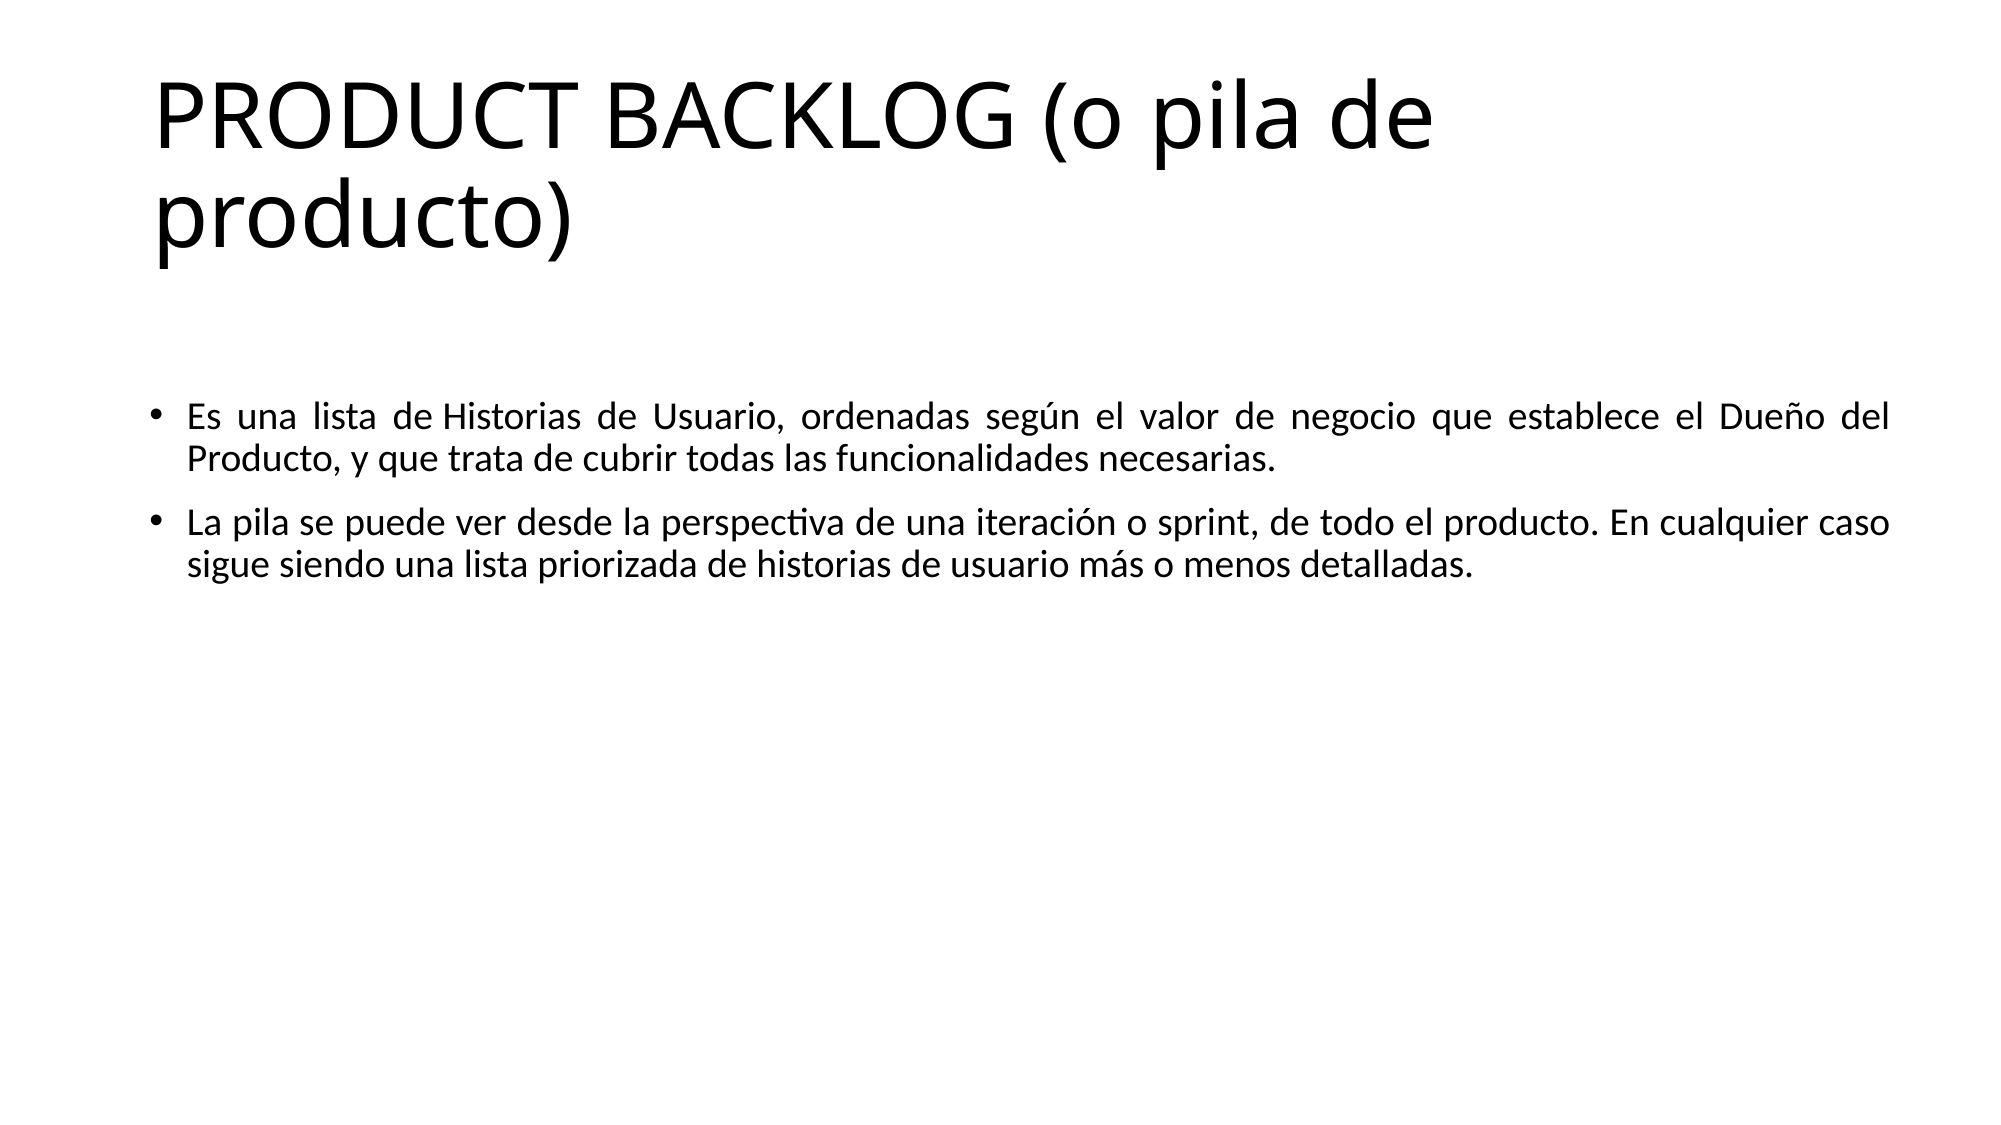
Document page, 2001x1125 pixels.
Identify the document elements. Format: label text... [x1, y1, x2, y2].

list Es una lista de Historias de Usuario, ordenadas según el valor de negocio que establece el Dueño del Producto, y que trata de cubrir todas las funcionalidades necesarias. La pila se puede ver desde la perspectiva de una iteración o sprint, de todo el producto. En cualquier caso sigue siendo una lista priorizada de historias de usuario más o menos detalladas. [134, 387, 1908, 876]
title PRODUCT BACKLOG (o pila de producto) [137, 59, 1863, 278]
